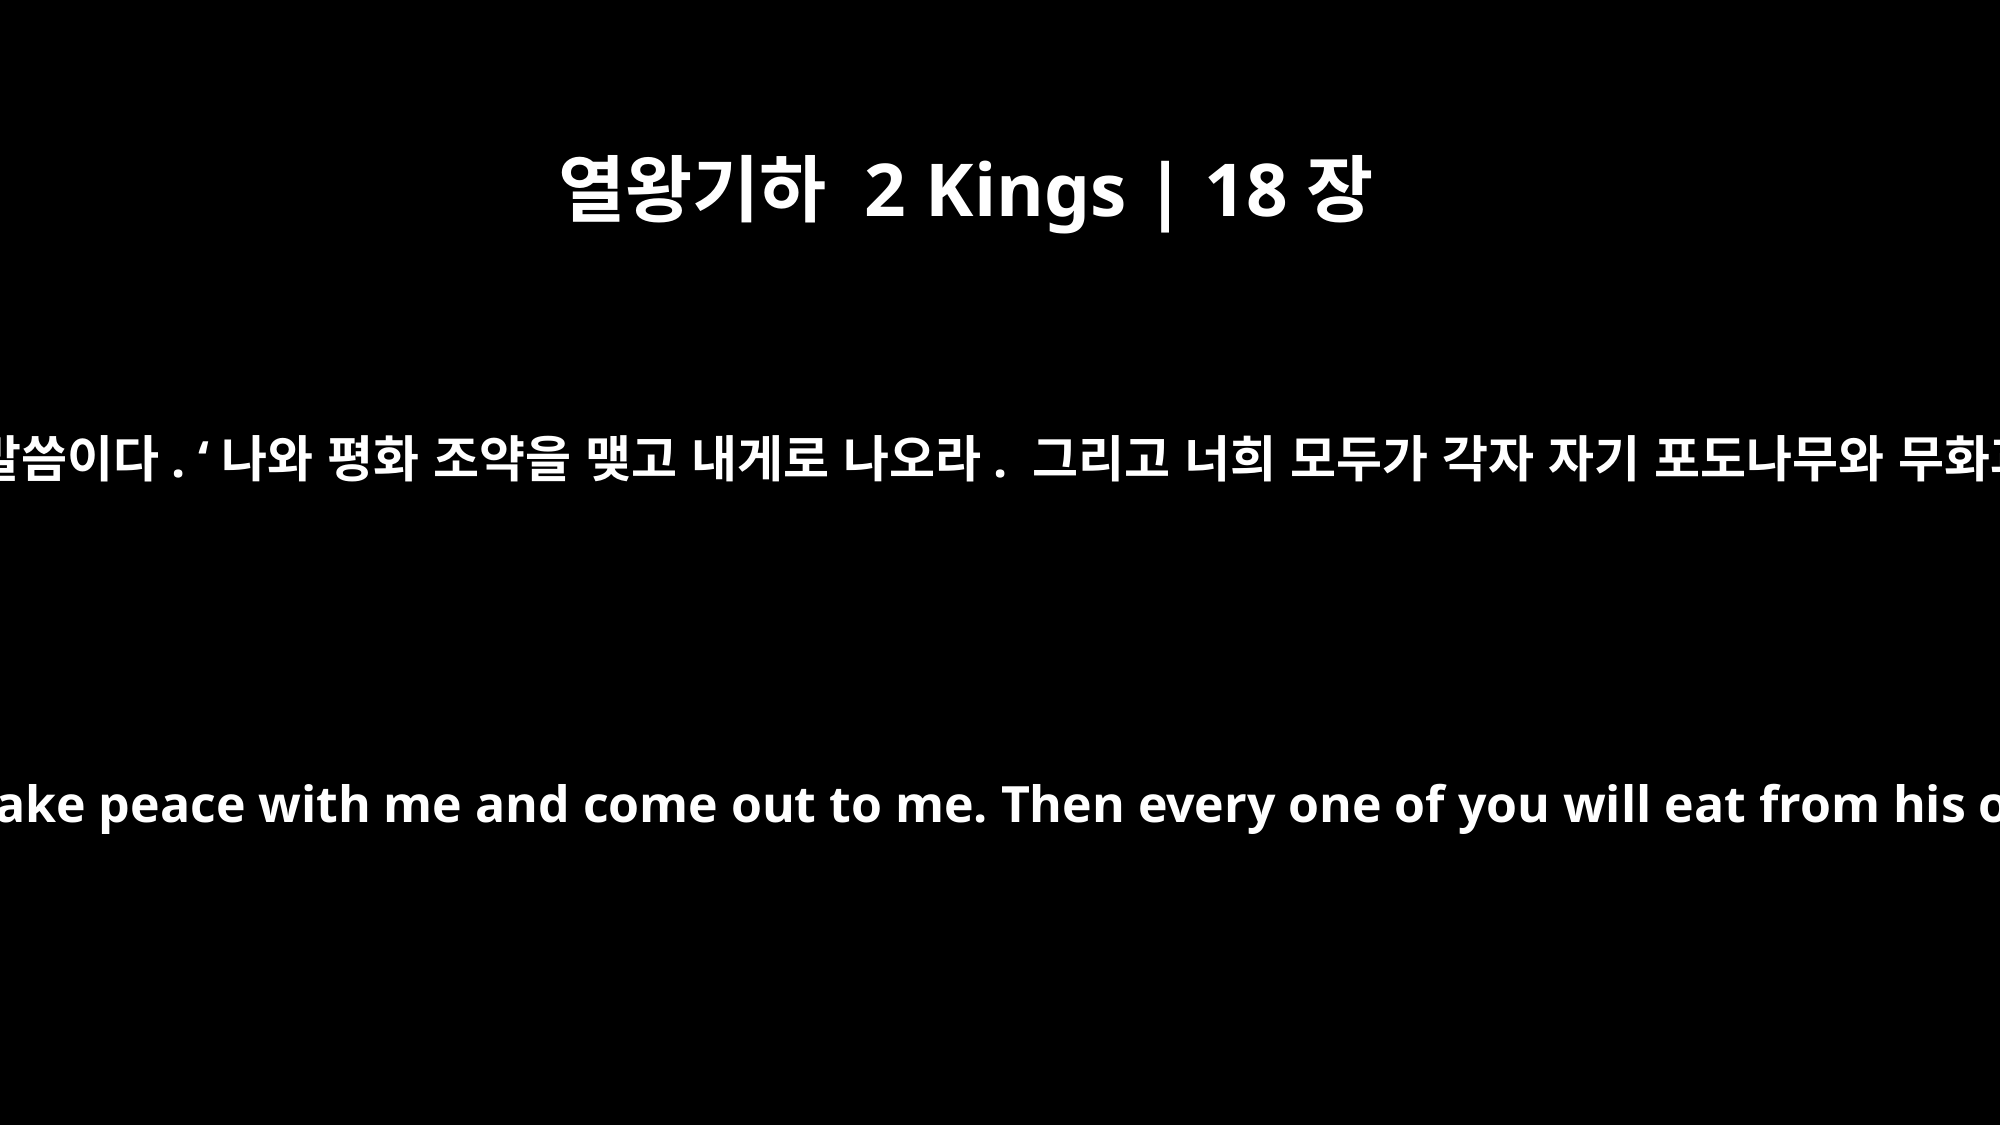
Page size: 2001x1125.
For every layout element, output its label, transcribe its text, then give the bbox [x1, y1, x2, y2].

text_box "Do not listen to Hezekiah. This is what the king of Assyria says: Make peace with me and come out to me. Then every one of you will eat from his own vine and fig tree and drink water from his own cistern, [0, 764, 2000, 840]
text_box 31 그의 말에 귀 기울이지 말라.’ 앗시리아 왕이 하시는 말씀이다. ‘나와 평화 조약을 맺고 내게로 나오라. 그리고 너희 모두가 각자 자기 포도나무와 무화과나무의 열매를 먹고 각자 자기 우물물을 마시라. [0, 359, 2000, 495]
text_box 열왕기하 2 Kings | 18장 [543, 136, 1389, 239]
